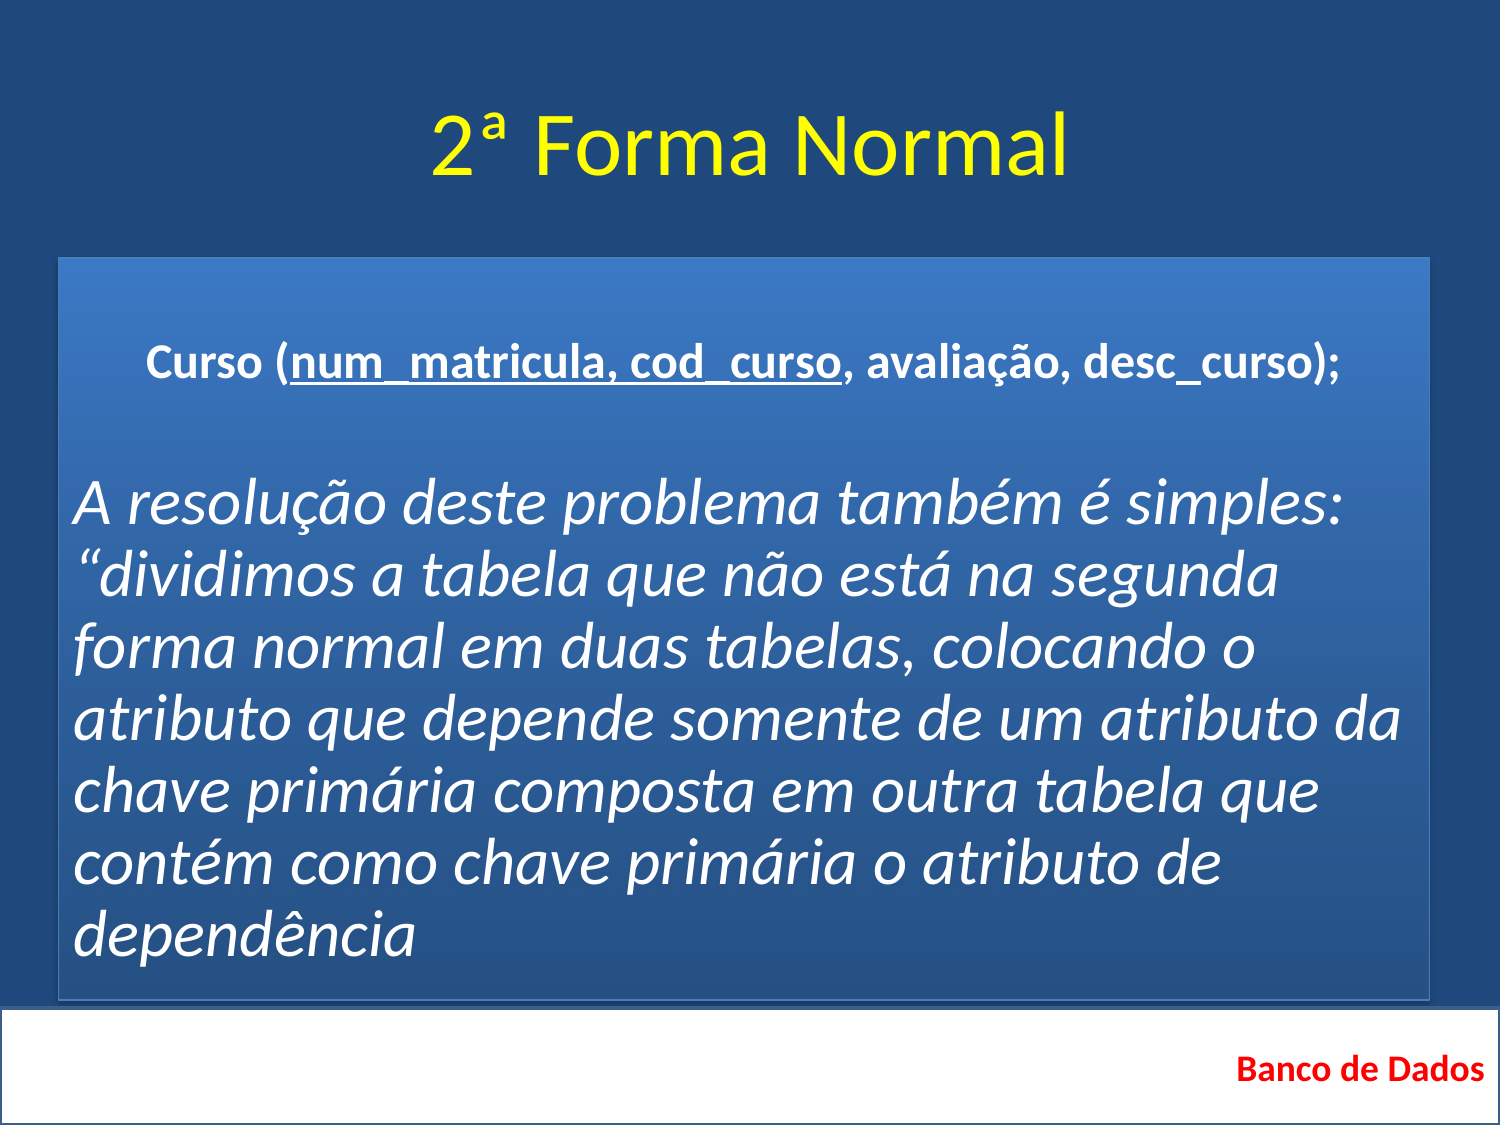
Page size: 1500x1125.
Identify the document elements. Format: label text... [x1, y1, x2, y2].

title 2ª Forma Normal [75, 45, 1425, 233]
list Curso (num_matricula, cod_curso, avaliação, desc_curso); A resolução deste problema também é simples: “dividimos a tabela que não está na segunda forma normal em duas tabelas, colocando o atributo que depende somente de um atributo da chave primária composta em outra tabela que contém como chave primária o atributo de dependência [58, 257, 1430, 1001]
text_box Banco de Dados [0, 1006, 1500, 1125]
